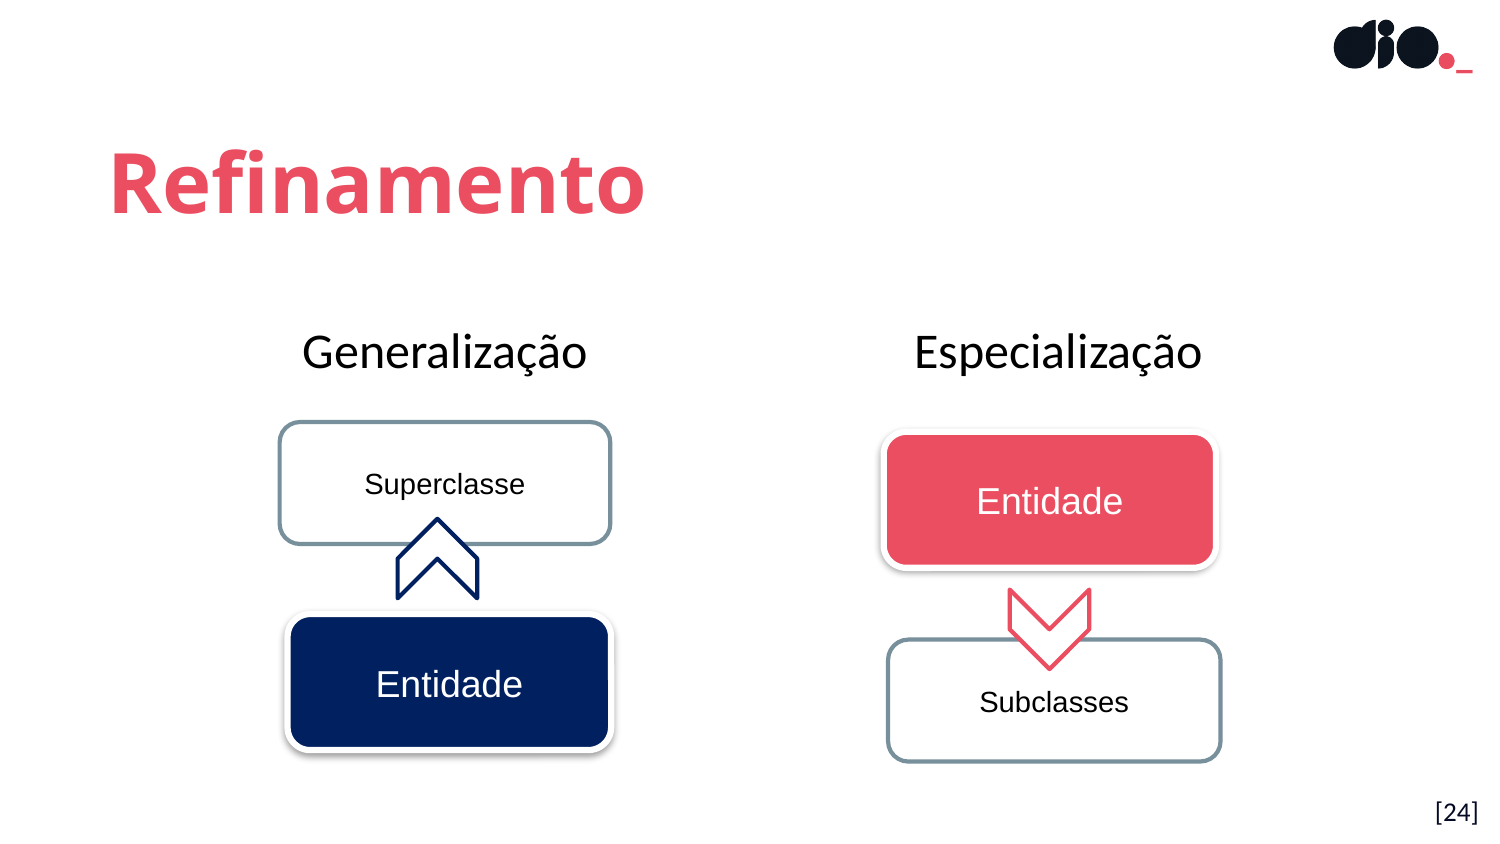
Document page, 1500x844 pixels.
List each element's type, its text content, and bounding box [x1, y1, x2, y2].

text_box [883, 431, 1221, 762]
text_box Generalização Especialização [92, 242, 1414, 755]
slide_number [<número>] [1403, 779, 1494, 844]
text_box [279, 421, 612, 751]
text_box Refinamento [92, 104, 1408, 243]
picture [1333, 19, 1473, 74]
